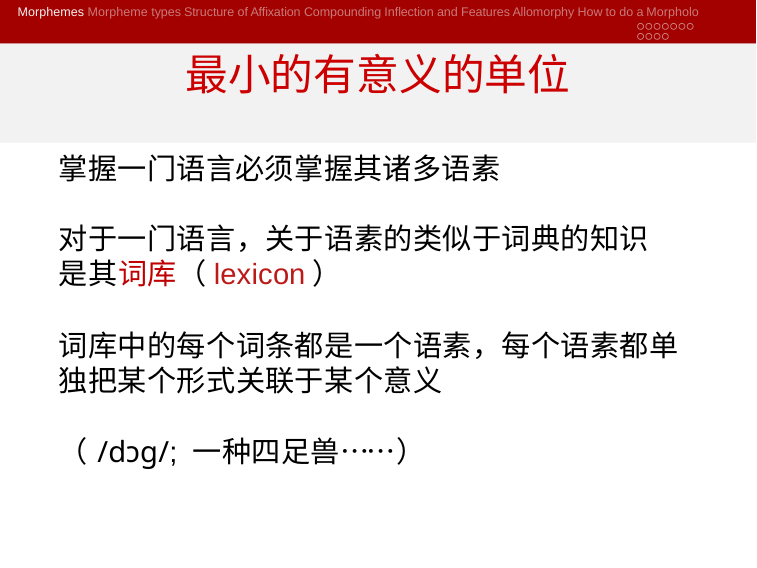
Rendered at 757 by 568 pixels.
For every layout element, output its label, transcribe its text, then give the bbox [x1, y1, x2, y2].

text_box 掌握一门语言必须掌握其诸多语素 对于一门语言，关于语素的类似于词典的知识是其词库（lexicon） 词库中的每个词条都是一个语素，每个语素都单独把某个形式关联于某个意义 （/dɔg/; 一种四足兽……） [56, 147, 699, 469]
title 最小的有意义的单位 [0, 43, 756, 143]
text_box Morphemes Morpheme types Structure of Affixation Compounding Inflection and Features Allomorphy How to do a Morpholo [0, 0, 757, 19]
